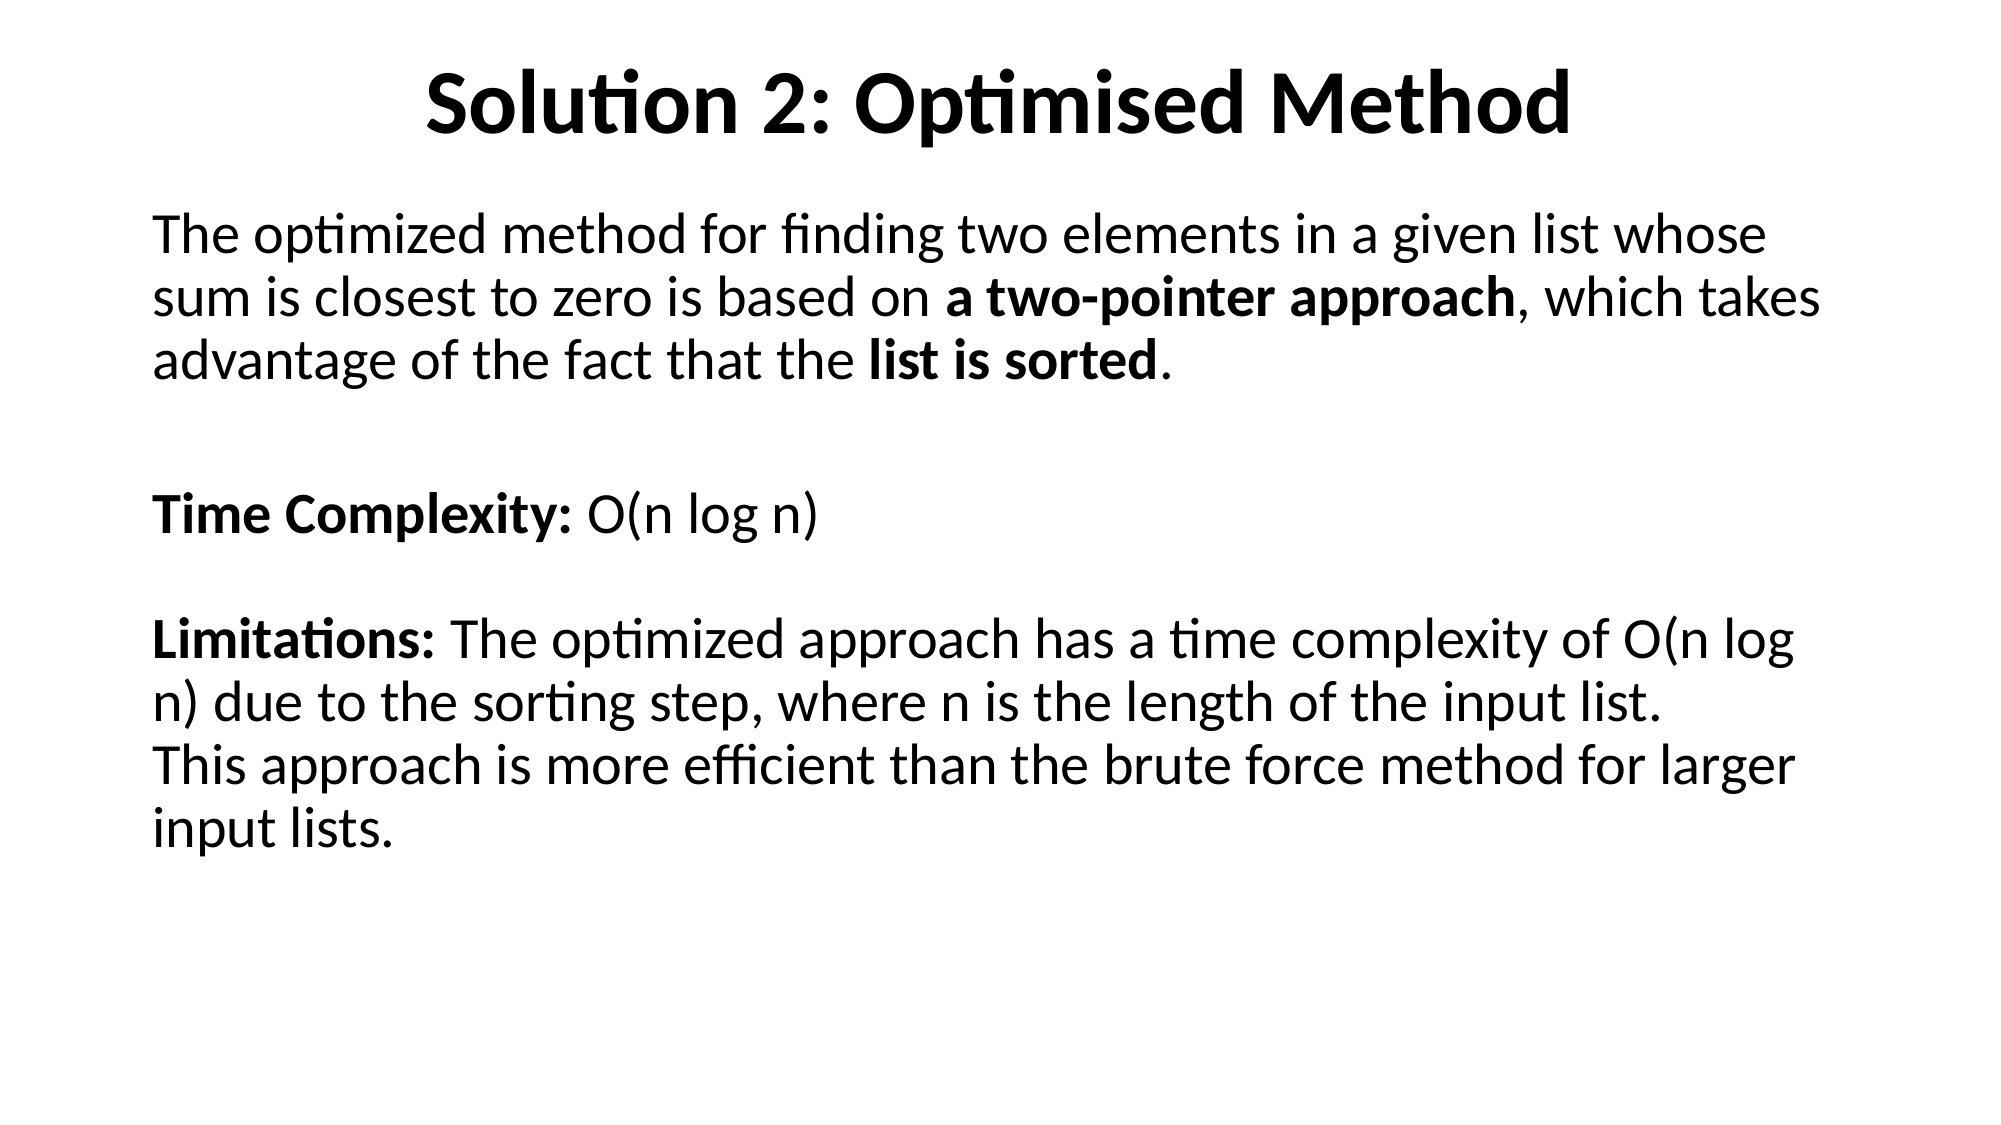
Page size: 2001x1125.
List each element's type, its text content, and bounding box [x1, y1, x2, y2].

list The optimized method for finding two elements in a given list whose sum is closest to zero is based on a two-pointer approach, which takes advantage of the fact that the list is sorted. Time Complexity: O(n log n) Limitations: The optimized approach has a time complexity of O(n log n) due to the sorting step, where n is the length of the input list. This approach is more efficient than the brute force method for larger input lists. [137, 196, 1863, 1041]
title Solution 2: Optimised Method [137, 29, 1863, 178]
